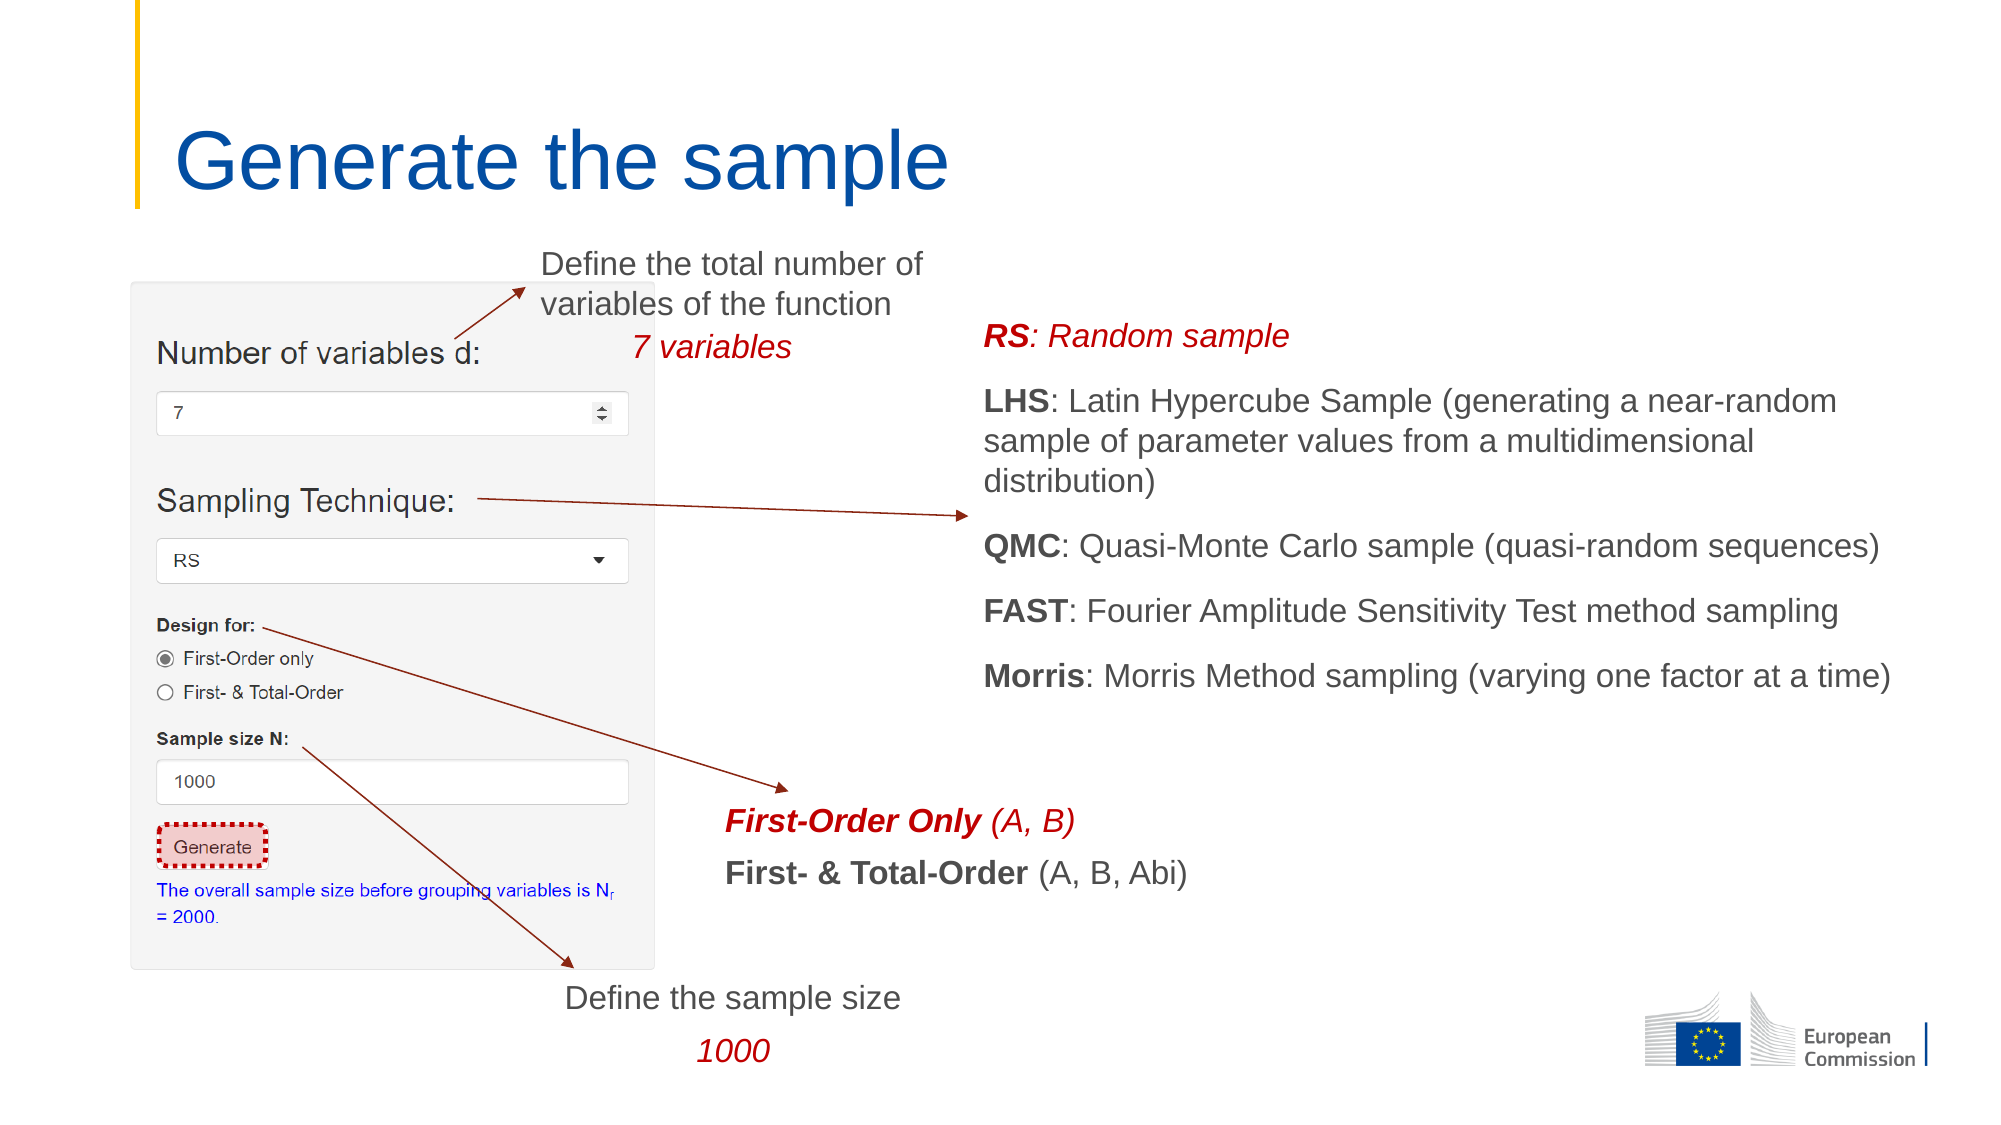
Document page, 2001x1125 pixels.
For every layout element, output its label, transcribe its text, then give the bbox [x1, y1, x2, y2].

picture [1645, 991, 1928, 1066]
text_box 7 variables [668, 317, 808, 373]
text_box First-Order Only (A, B) First- & Total-Order (A, B, Abi) [710, 791, 1401, 996]
picture [122, 273, 664, 983]
text_box Define the sample size 1000 [525, 968, 941, 1090]
list RS: Random sample LHS: Latin Hypercube Sample (generating a near-random sample of parameter values from a multidimensional distribution) QMC: Quasi-Monte Carlo sample (quasi-random sequences) FAST: Fourier Amplitude Sensitivity Test method sampling Morris: Morris Method sampling (varying one factor at a time) [968, 306, 1946, 726]
text_box Define the total number of variables of the function [525, 234, 955, 339]
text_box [262, 627, 789, 792]
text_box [302, 746, 575, 969]
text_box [477, 498, 969, 517]
title Generate the sample [159, 79, 1885, 208]
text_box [454, 286, 526, 340]
